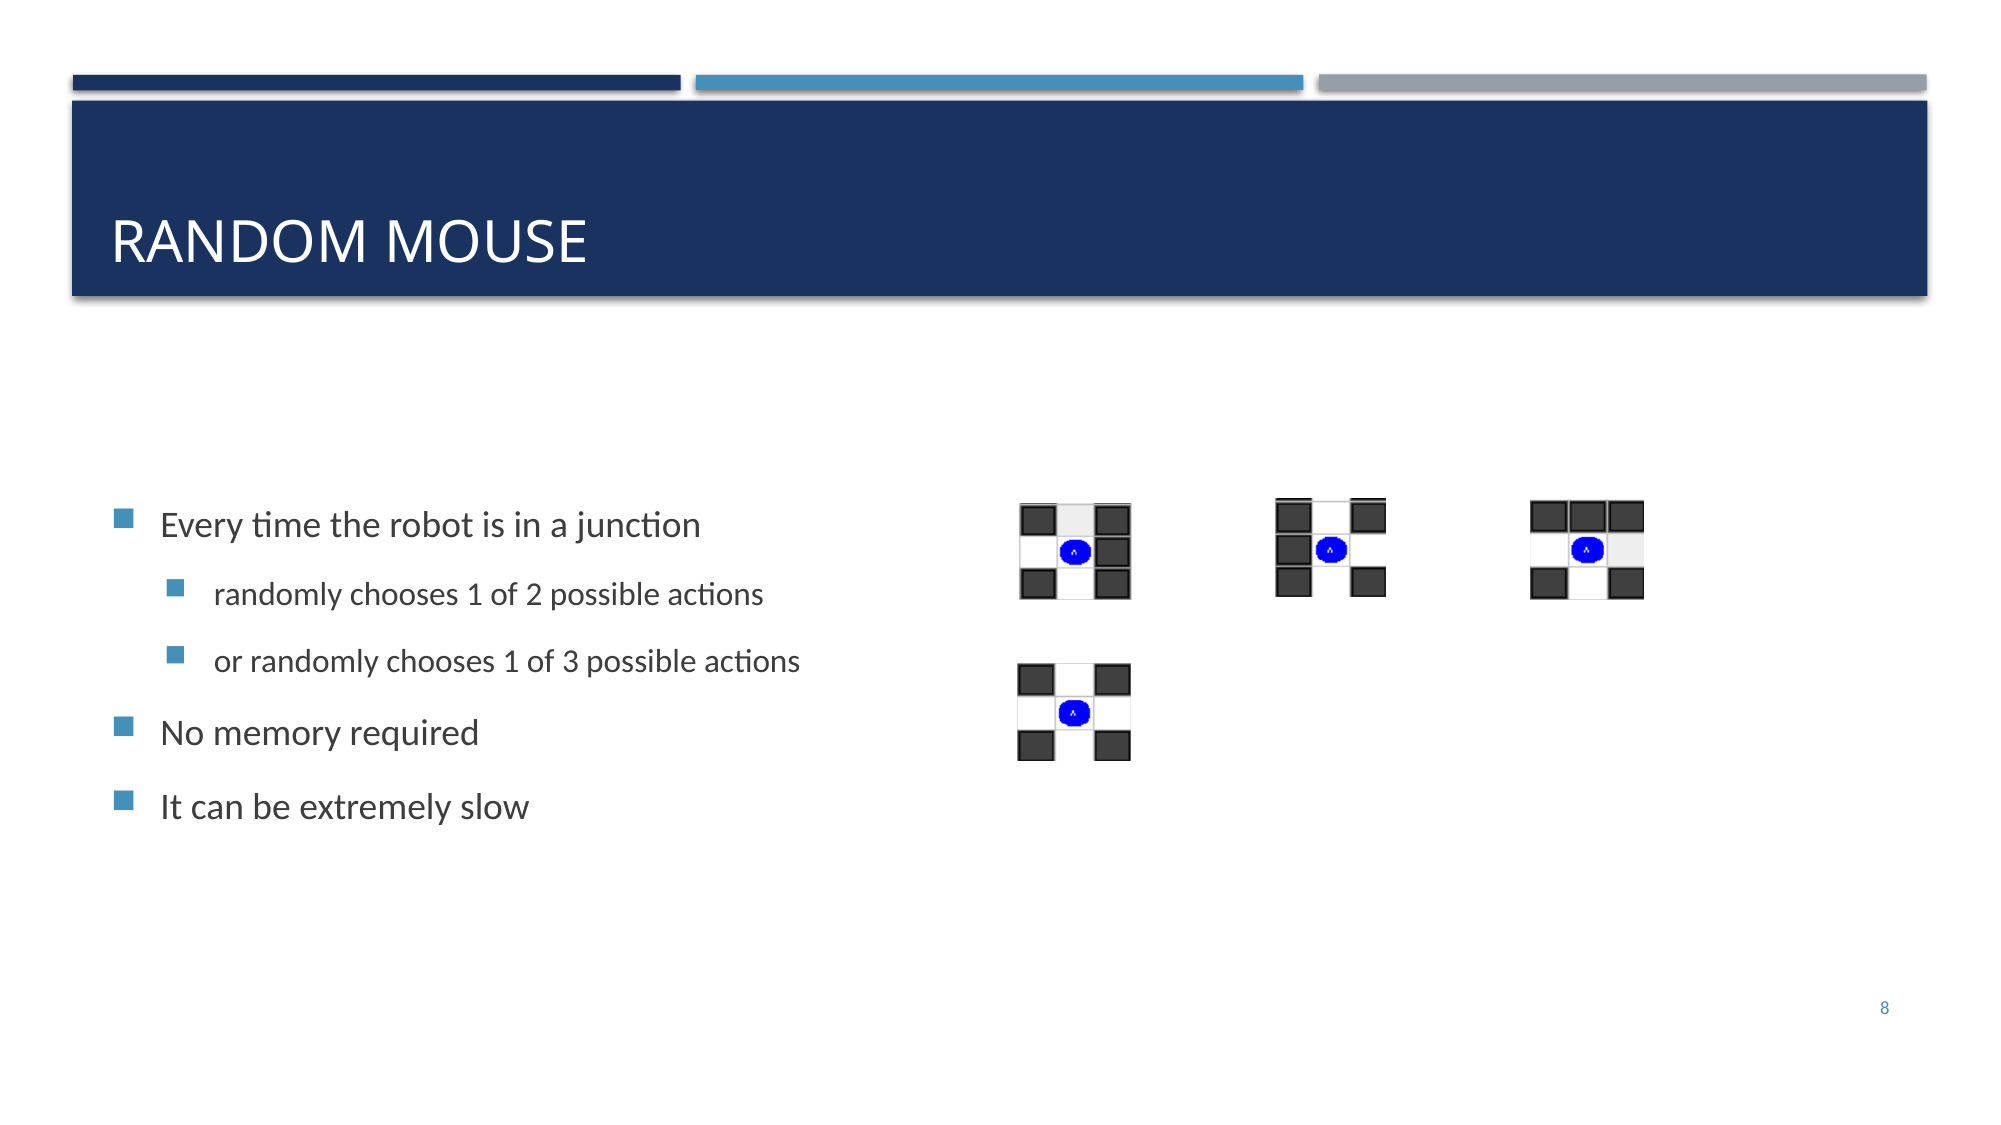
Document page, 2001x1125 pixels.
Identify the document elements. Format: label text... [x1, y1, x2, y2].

picture [1274, 497, 1387, 598]
picture [1529, 497, 1644, 601]
list Every time the robot is in a junction randomly chooses 1 of 2 possible actions or randomly chooses 1 of 3 possible actions No memory required It can be extremely slow [95, 357, 925, 962]
title Random mouse [95, 115, 1905, 282]
slide_number 8 [1732, 977, 1905, 1037]
picture [1016, 663, 1132, 761]
picture [1019, 502, 1133, 601]
